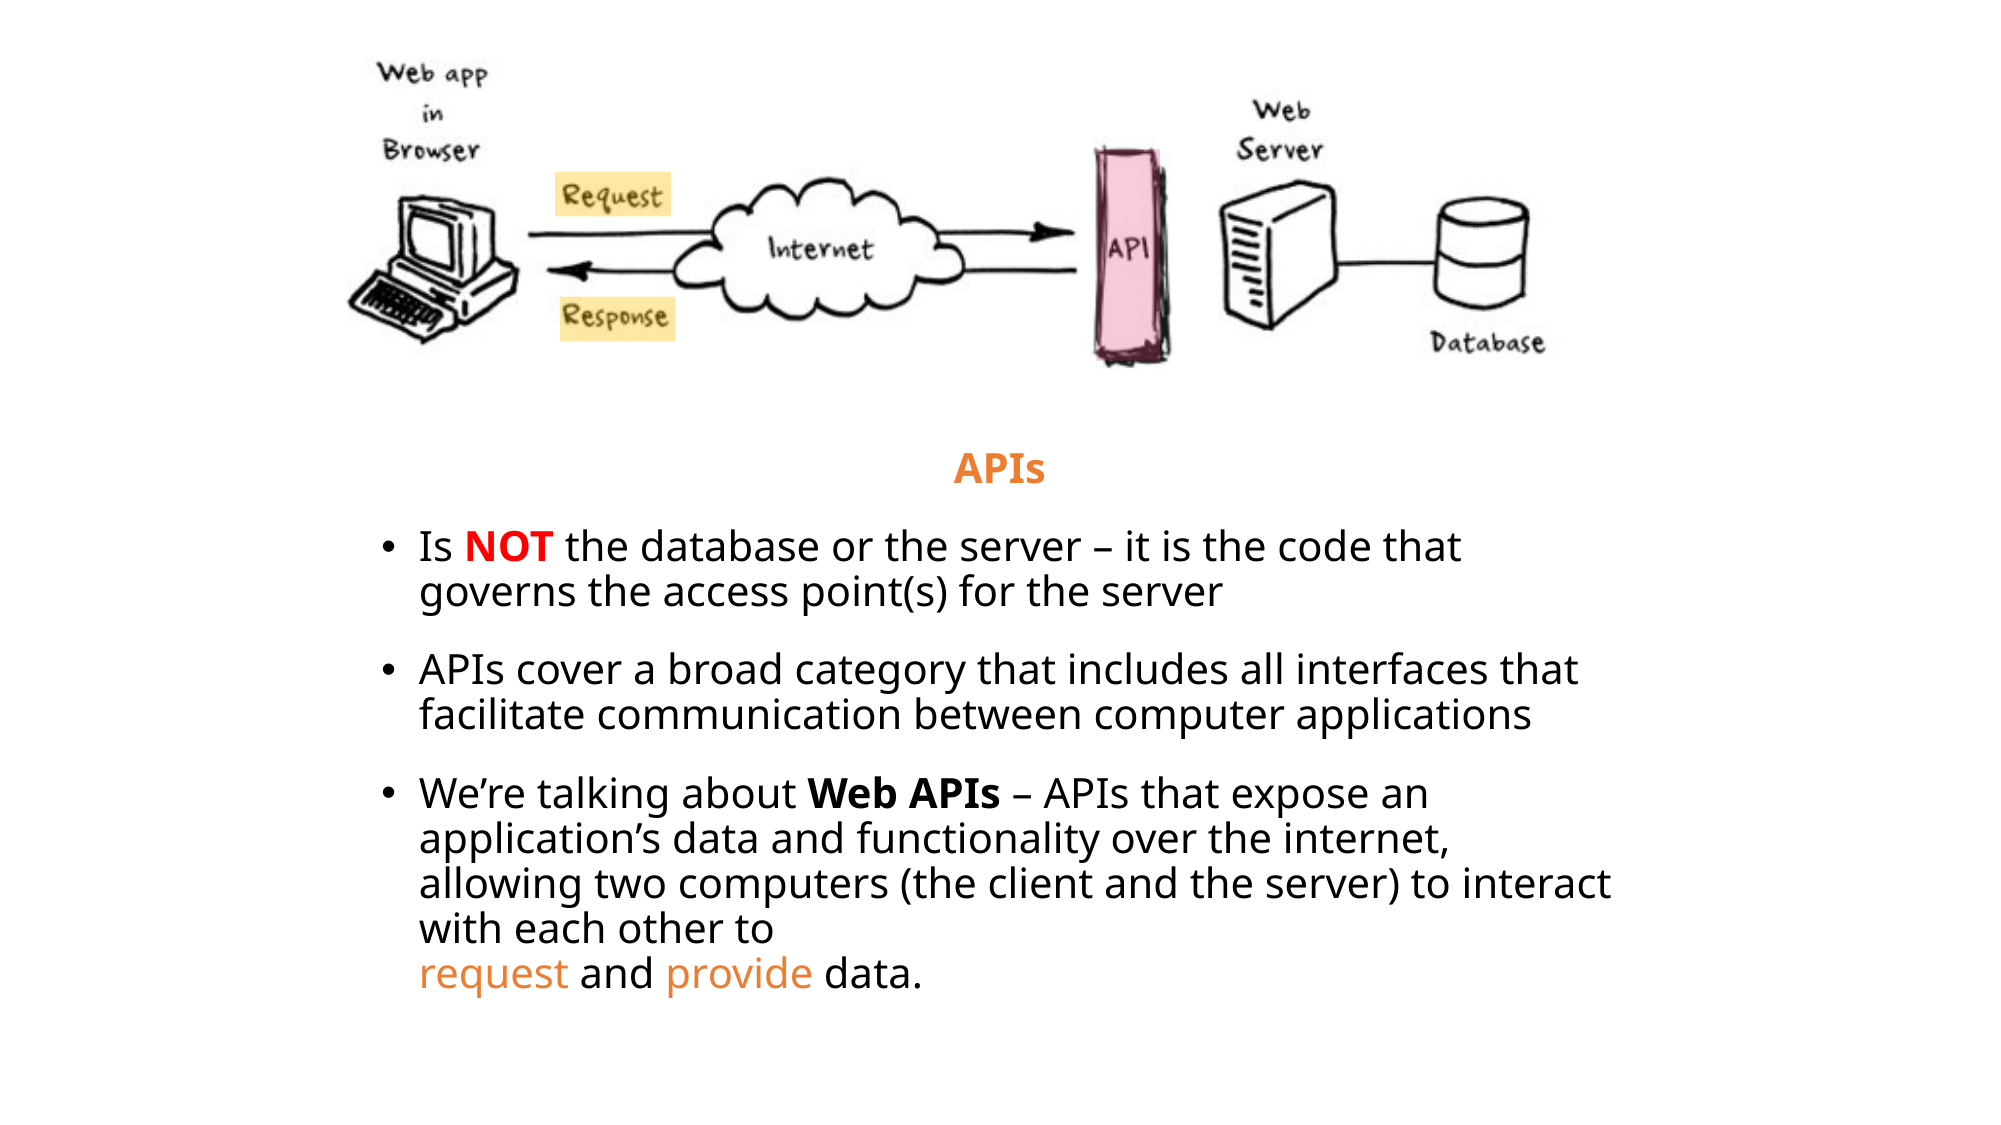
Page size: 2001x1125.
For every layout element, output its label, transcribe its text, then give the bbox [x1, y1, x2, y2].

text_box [332, 43, 1565, 441]
text_box APIs Is NOT the database or the server – it is the code that governs the access point(s) for the server APIs cover a broad category that includes all interfaces that facilitate communication between computer applications We’re talking about Web APIs – APIs that expose an application’s data and functionality over the internet, allowing two computers (the client and the server) to interact with each other to request and provide data. [366, 440, 1634, 1038]
